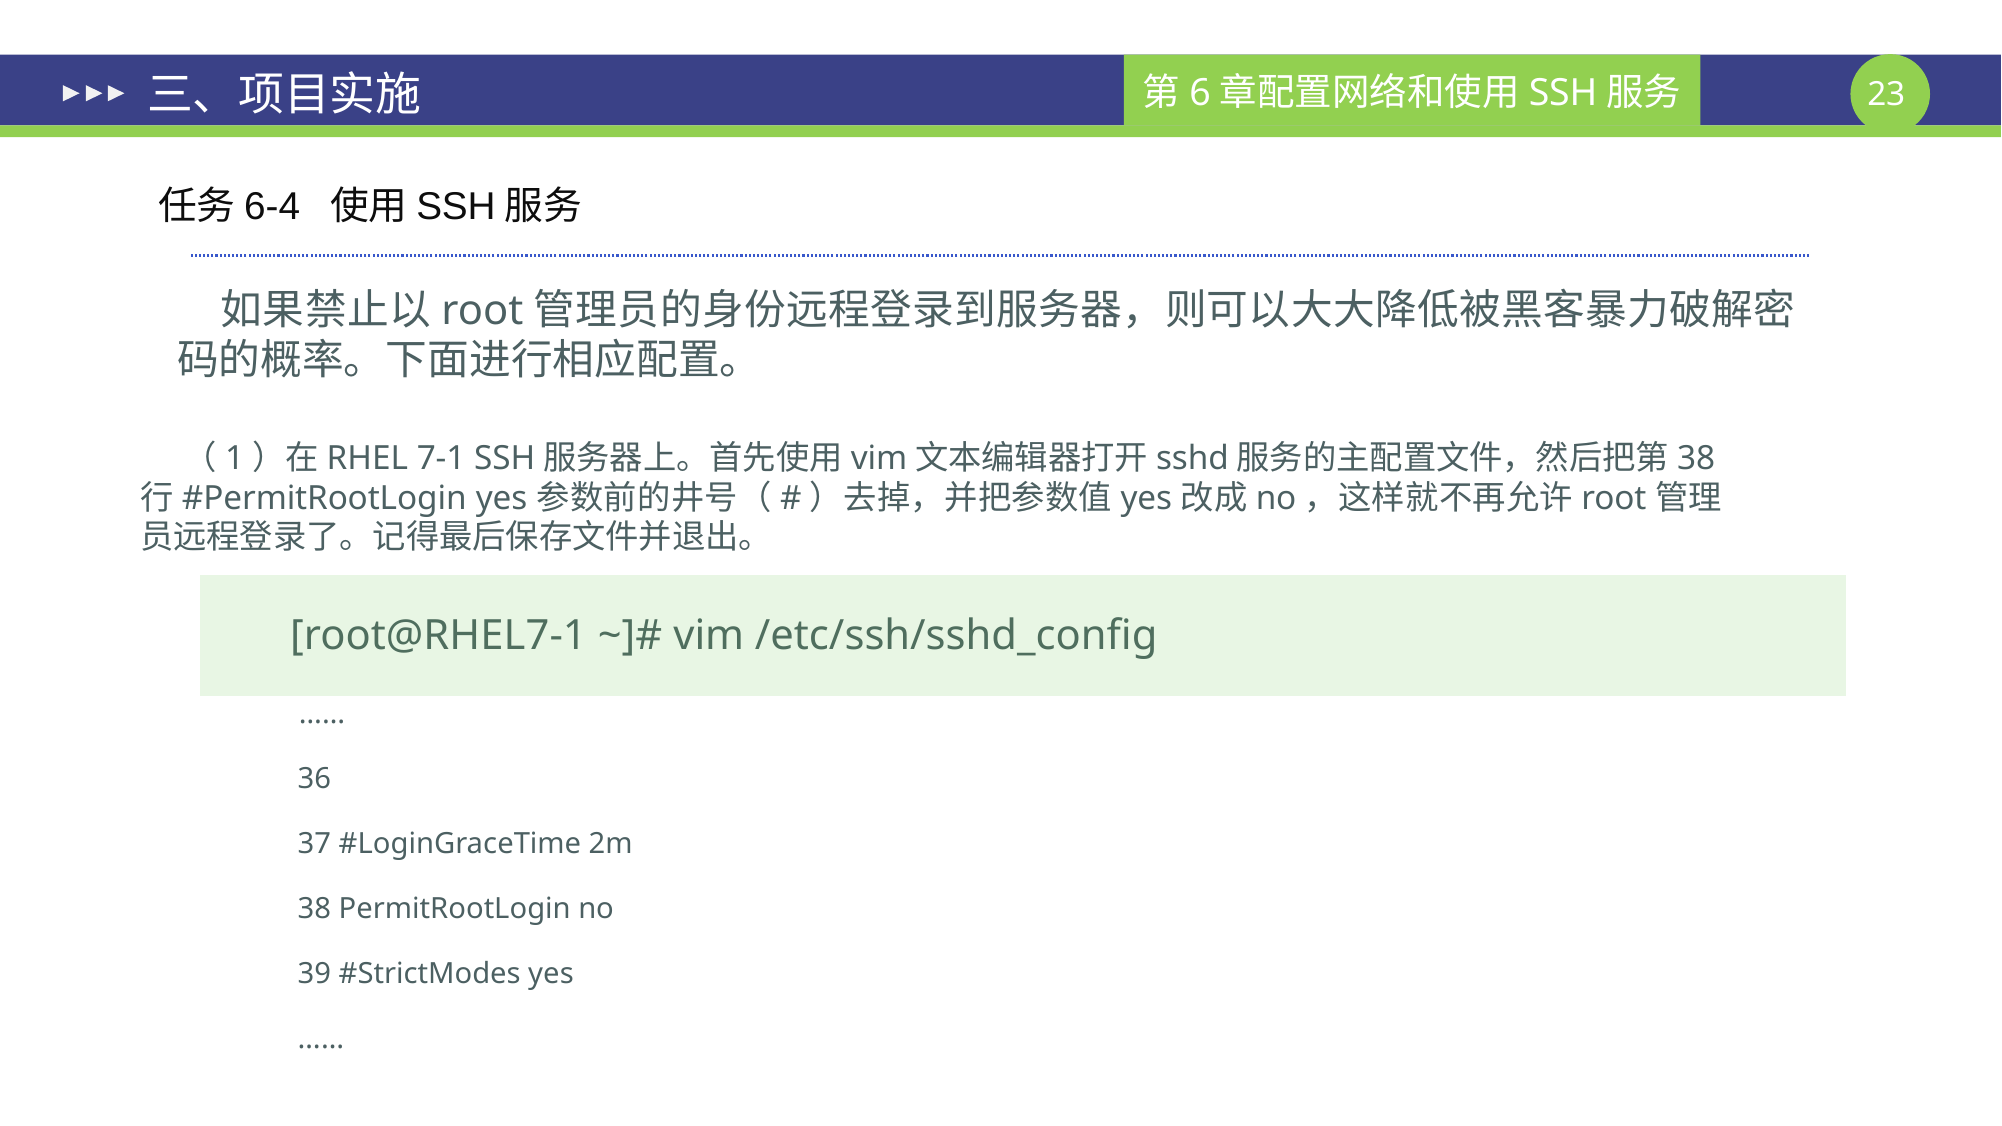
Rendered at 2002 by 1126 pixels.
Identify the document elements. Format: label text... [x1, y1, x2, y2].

picture [200, 574, 1846, 696]
text_box 如果禁止以root管理员的身份远程登录到服务器，则可以大大降低被黑客暴力破解密码的概率。下面进行相应配置。 [162, 275, 1811, 390]
text_box [root@RHEL7-1 ~]# vim /etc/ssh/sshd_config …… 36 37 #LoginGraceTime 2m 38 PermitRootLogin no 39 #StrictModes yes …… [200, 707, 1751, 1078]
title 三、项目实施 [127, 59, 1207, 126]
text_box （1）在RHEL 7-1 SSH服务器上。首先使用vim文本编辑器打开sshd服务的主配置文件，然后把第38行#PermitRootLogin yes参数前的井号（#）去掉，并把参数值yes改成no，这样就不再允许root管理员远程登录了。记得最后保存文件并退出。 [125, 428, 1737, 563]
list 任务6-4 使用SSH服务 [138, 161, 1901, 238]
